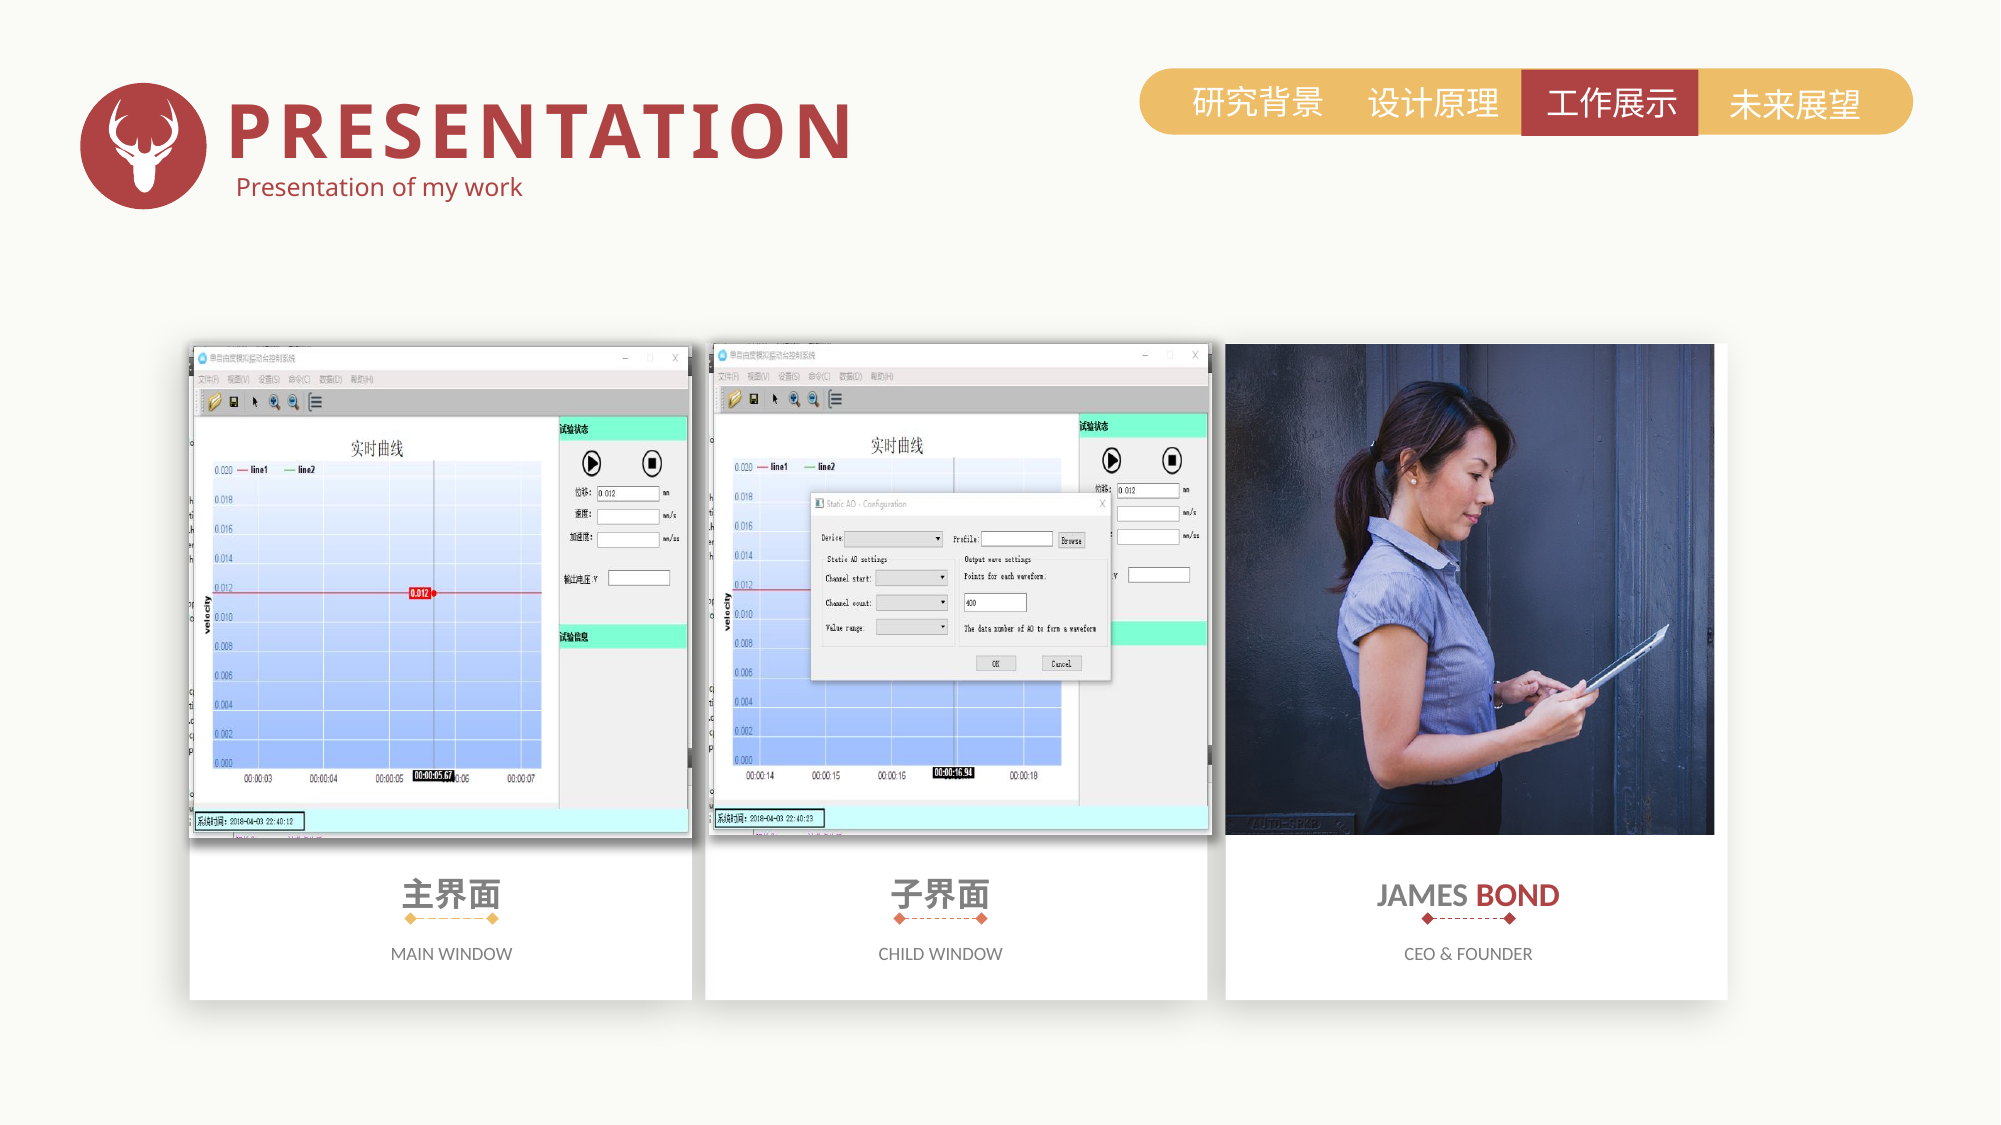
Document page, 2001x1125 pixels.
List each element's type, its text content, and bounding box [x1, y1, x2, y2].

text_box 未来展望 [1714, 76, 1911, 131]
text_box [1520, 69, 1699, 75]
text_box 研究背景 [1177, 73, 1374, 129]
text_box PRESENTATION [210, 76, 915, 181]
text_box [1138, 67, 1903, 136]
text_box 设计原理 [1352, 75, 1531, 130]
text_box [80, 82, 207, 210]
text_box 工作展示 [1531, 75, 1728, 130]
text_box [1911, 87, 1915, 116]
text_box Presentation of my work [220, 163, 848, 209]
picture [189, 346, 692, 838]
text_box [189, 343, 1728, 1001]
text_box [1520, 130, 1699, 137]
picture [709, 343, 1212, 835]
